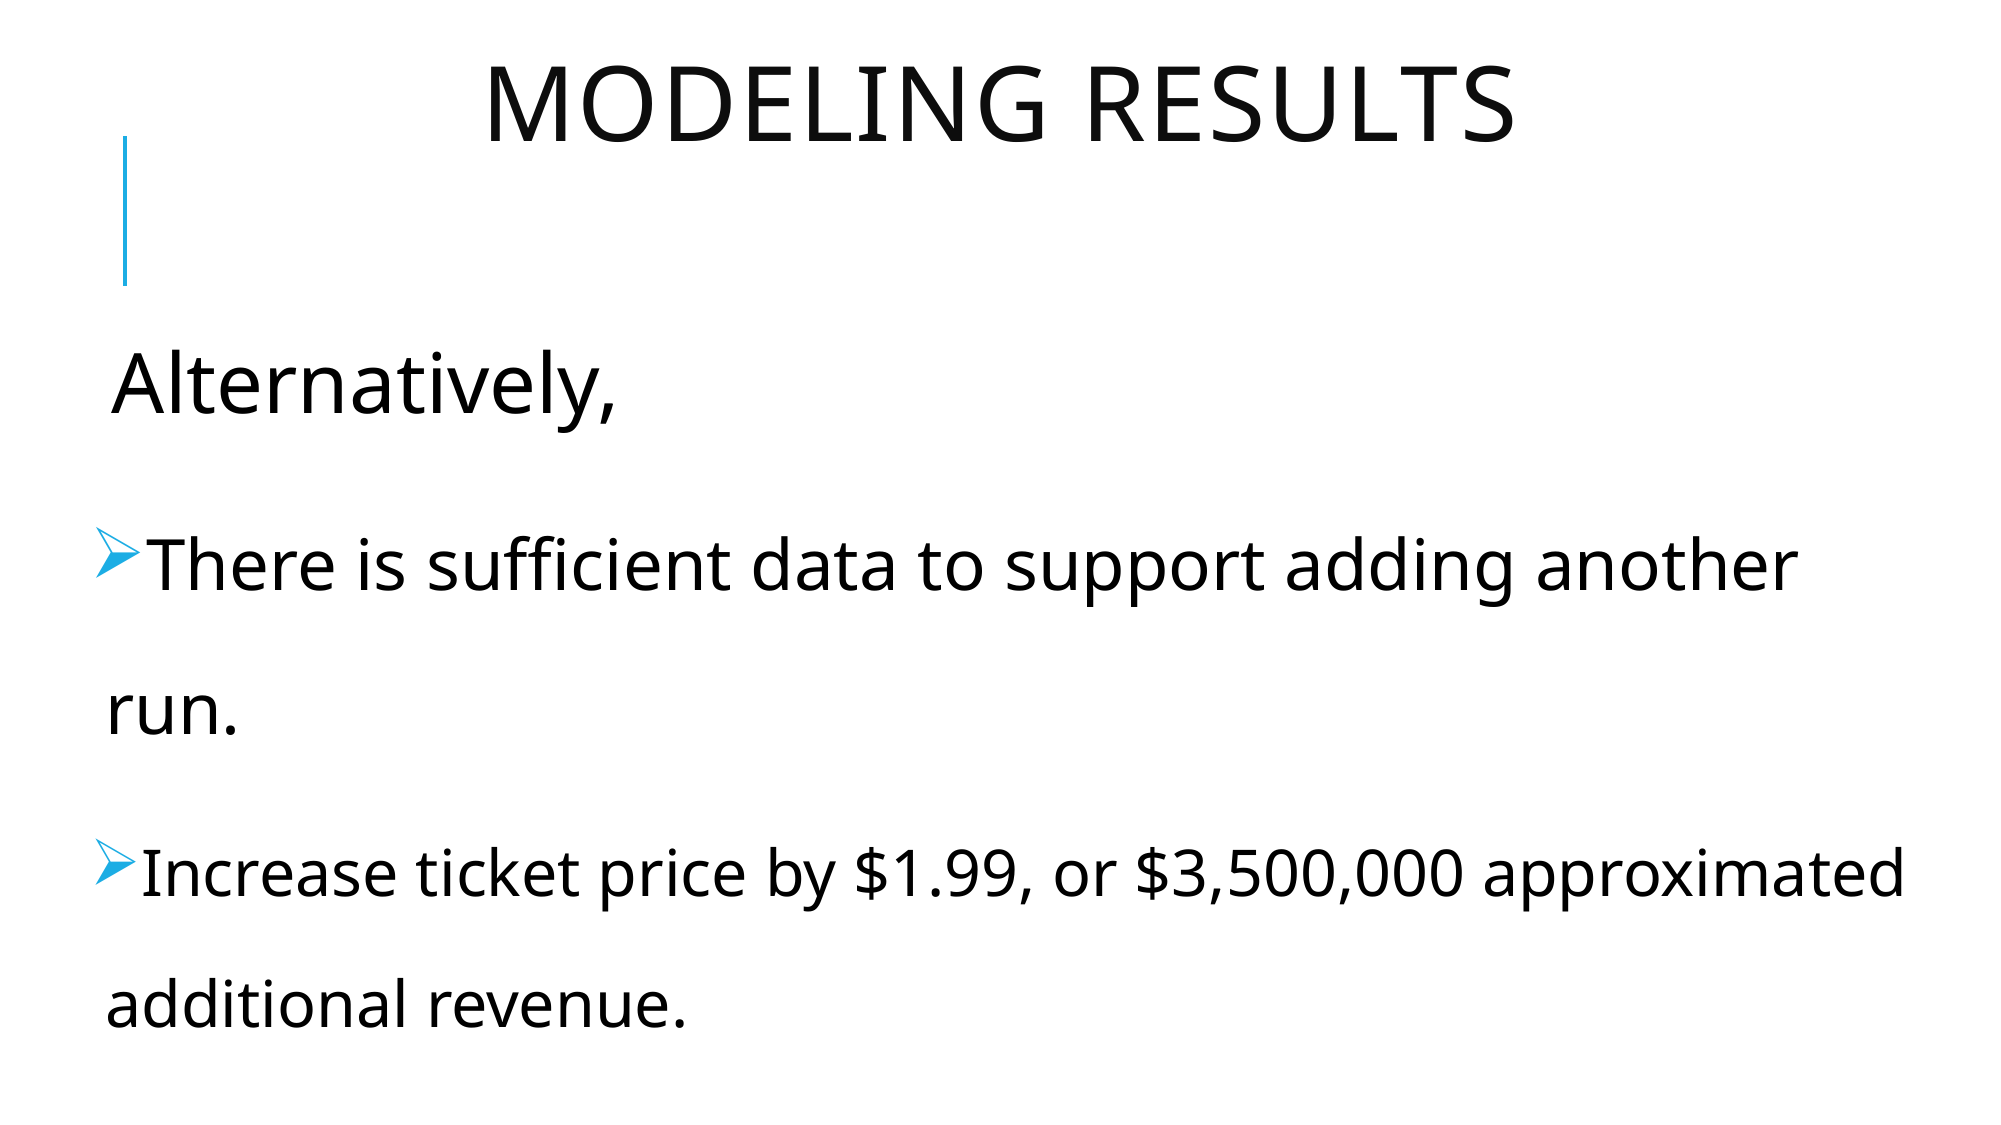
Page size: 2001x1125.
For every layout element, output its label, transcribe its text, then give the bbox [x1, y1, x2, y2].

title Modeling results [0, 0, 2000, 224]
list Alternatively, There is sufficient data to support adding another run. Increase ticket price by $1.99, or $3,500,000 approximated additional revenue. [82, 303, 1918, 1054]
